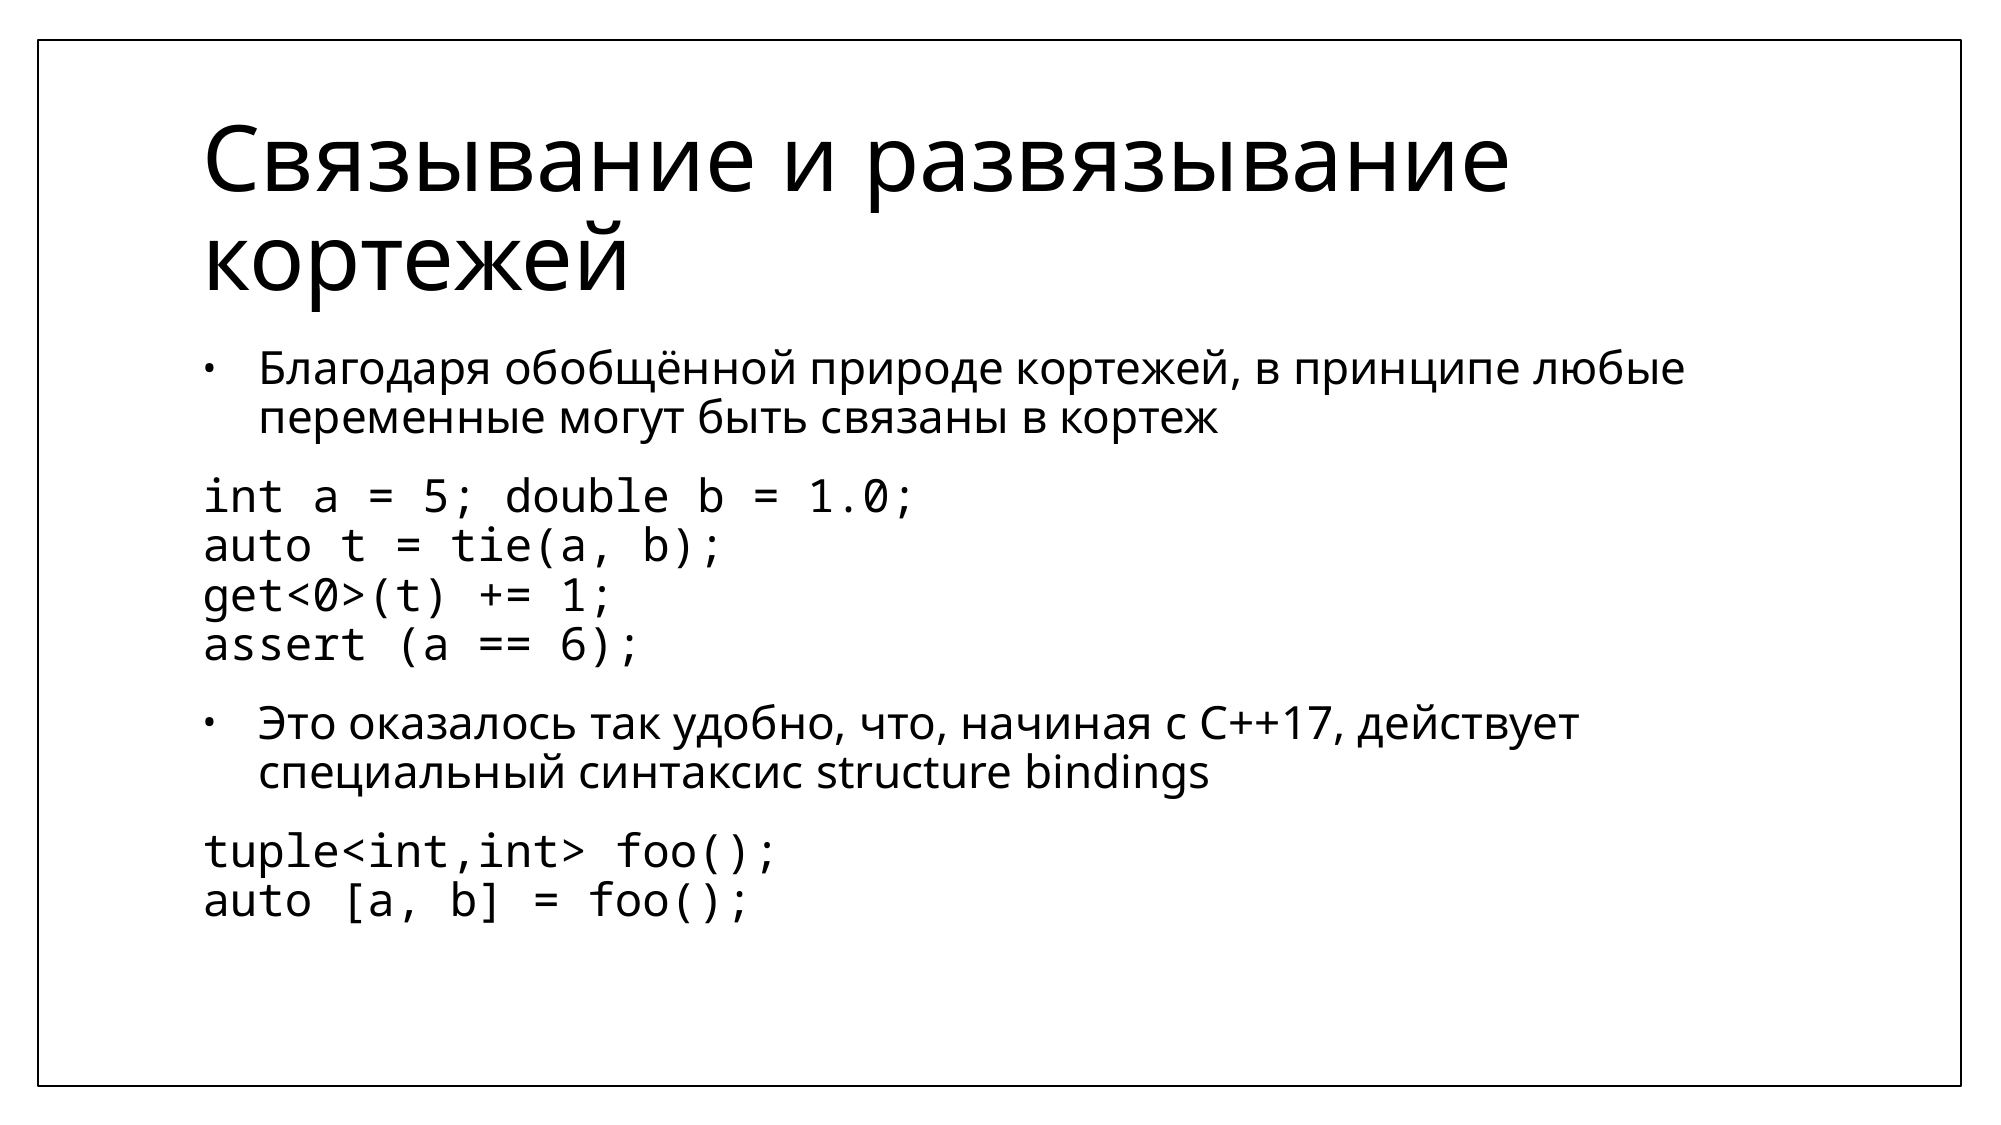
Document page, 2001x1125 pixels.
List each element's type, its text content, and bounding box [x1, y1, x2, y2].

title Связывание и развязывание кортежей [187, 99, 1808, 323]
list Благодаря обобщённой природе кортежей, в принципе любые переменные могут быть связаны в кортеж int a = 5; double b = 1.0; auto t = tie(a, b); get<0>(t) += 1; assert (a == 6); Это оказалось так удобно, что, начиная с C++17, действует специальный синтаксис structure bindings tuple<int,int> foo(); auto [a, b] = foo(); [187, 337, 1808, 1000]
